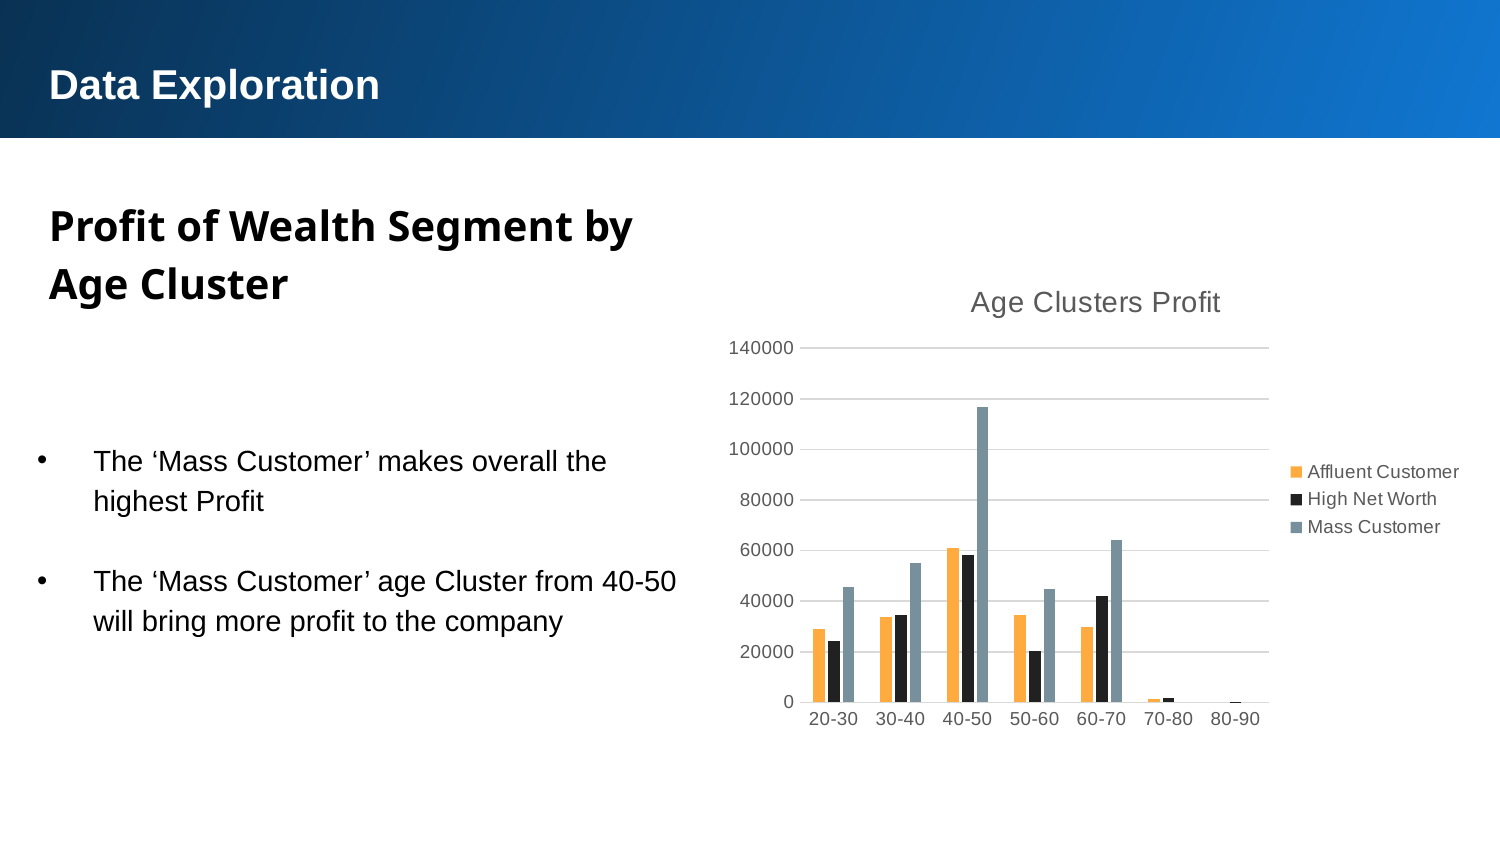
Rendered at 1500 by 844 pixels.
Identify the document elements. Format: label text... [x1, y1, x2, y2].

chart [713, 259, 1479, 741]
text_box [0, 0, 1500, 138]
text_box Data Exploration [33, 43, 1439, 124]
text_box Profit of Wealth Segment by Age Cluster [33, 177, 1439, 323]
text_box The ‘Mass Customer’ makes overall the highest Profit The ‘Mass Customer’ age Cluster from 40-50 will bring more profit to the company [22, 421, 701, 756]
